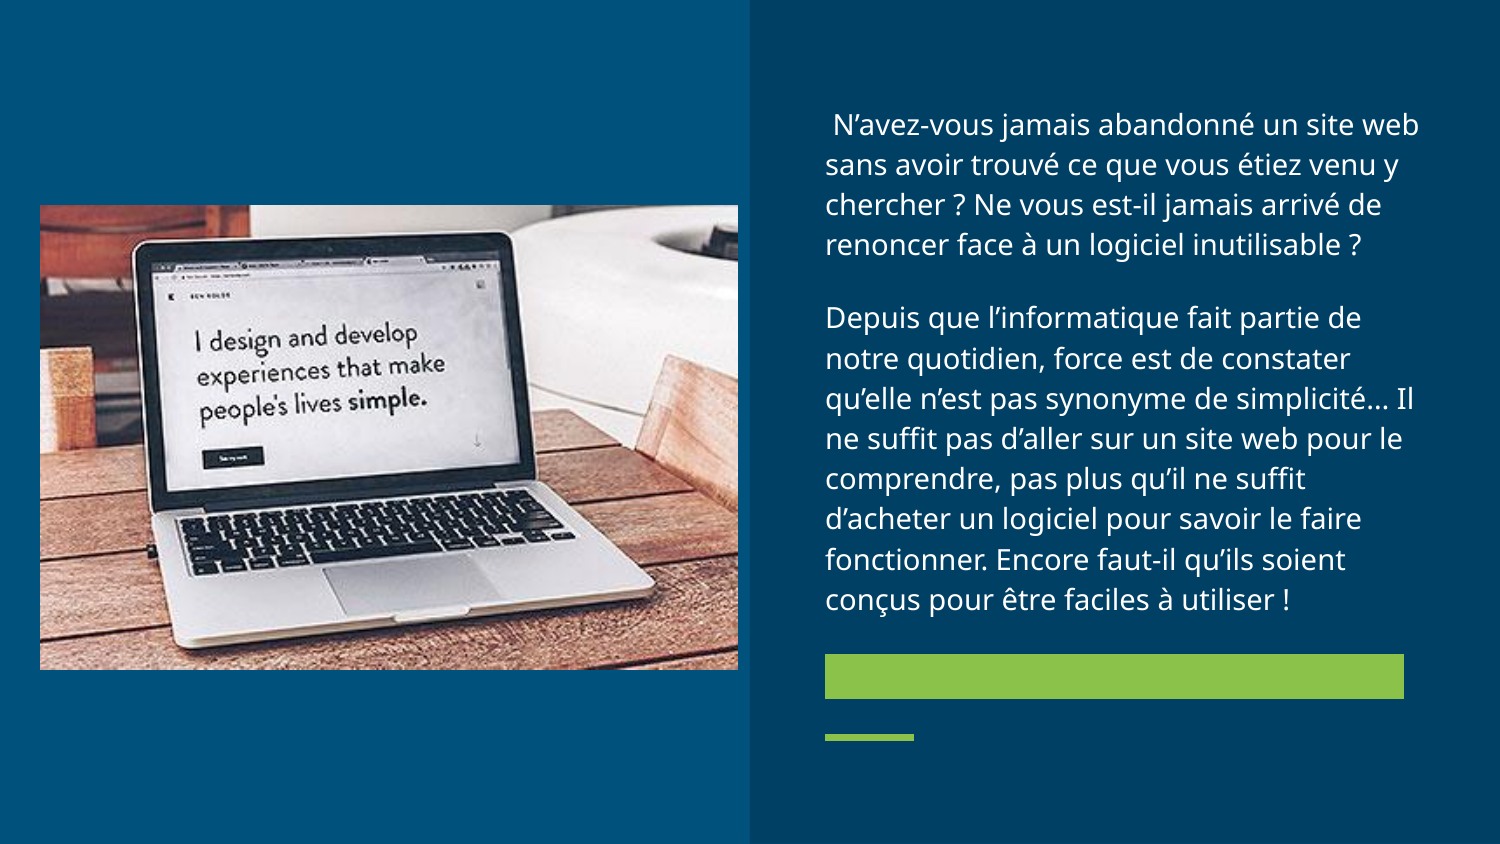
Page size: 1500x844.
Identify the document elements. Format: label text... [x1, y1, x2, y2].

list N’avez-vous jamais abandonné un site web sans avoir trouvé ce que vous étiez venu y chercher ? Ne vous est-il jamais arrivé de renoncer face à un logiciel inutilisable ? Depuis que l’informatique fait partie de notre quotidien, force est de constater qu’elle n’est pas synonyme de simplicité… Il ne suffit pas d’aller sur un site web pour le comprendre, pas plus qu’il ne suffit d’acheter un logiciel pour savoir le faire fonctionner. Encore faut-il qu’ils soient conçus pour être faciles à utiliser ! C’est ce qu’on appelle : ergonomie ! [810, 118, 1443, 757]
picture [41, 206, 737, 669]
